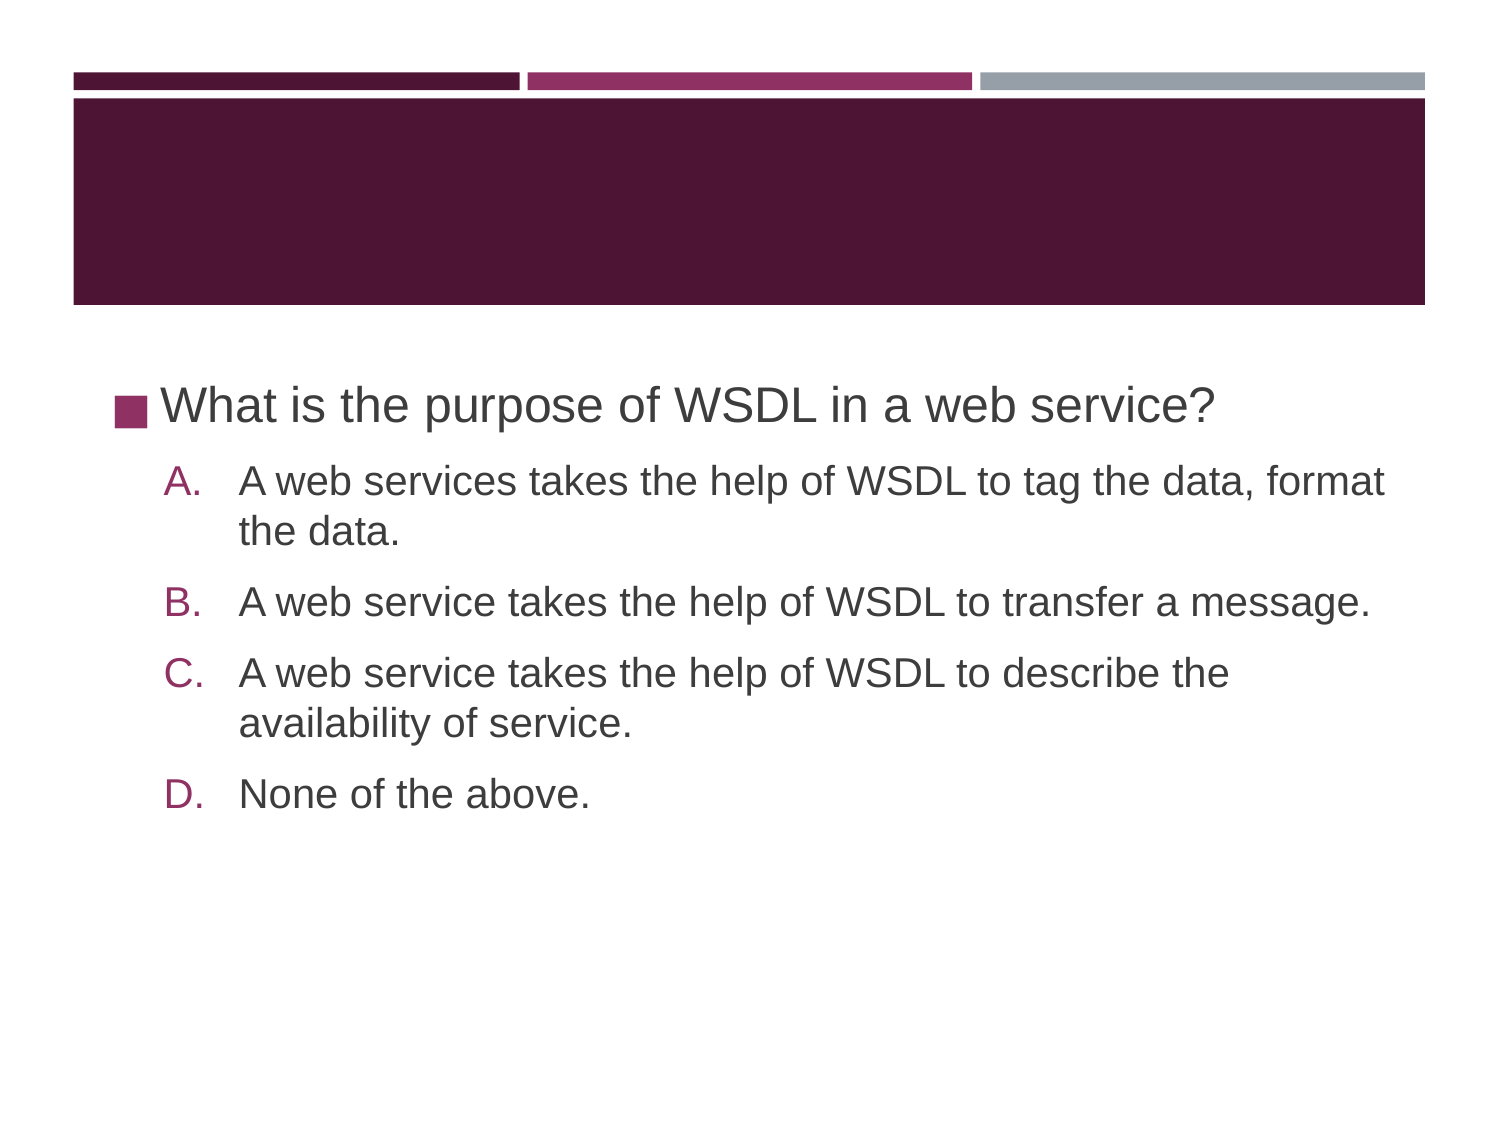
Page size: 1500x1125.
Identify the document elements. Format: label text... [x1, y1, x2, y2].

list What is the purpose of WSDL in a web service? A web services takes the help of WSDL to tag the data, format the data. A web service takes the help of WSDL to transfer a message. A web service takes the help of WSDL to describe the availability of service. None of the above. [95, 365, 1406, 962]
